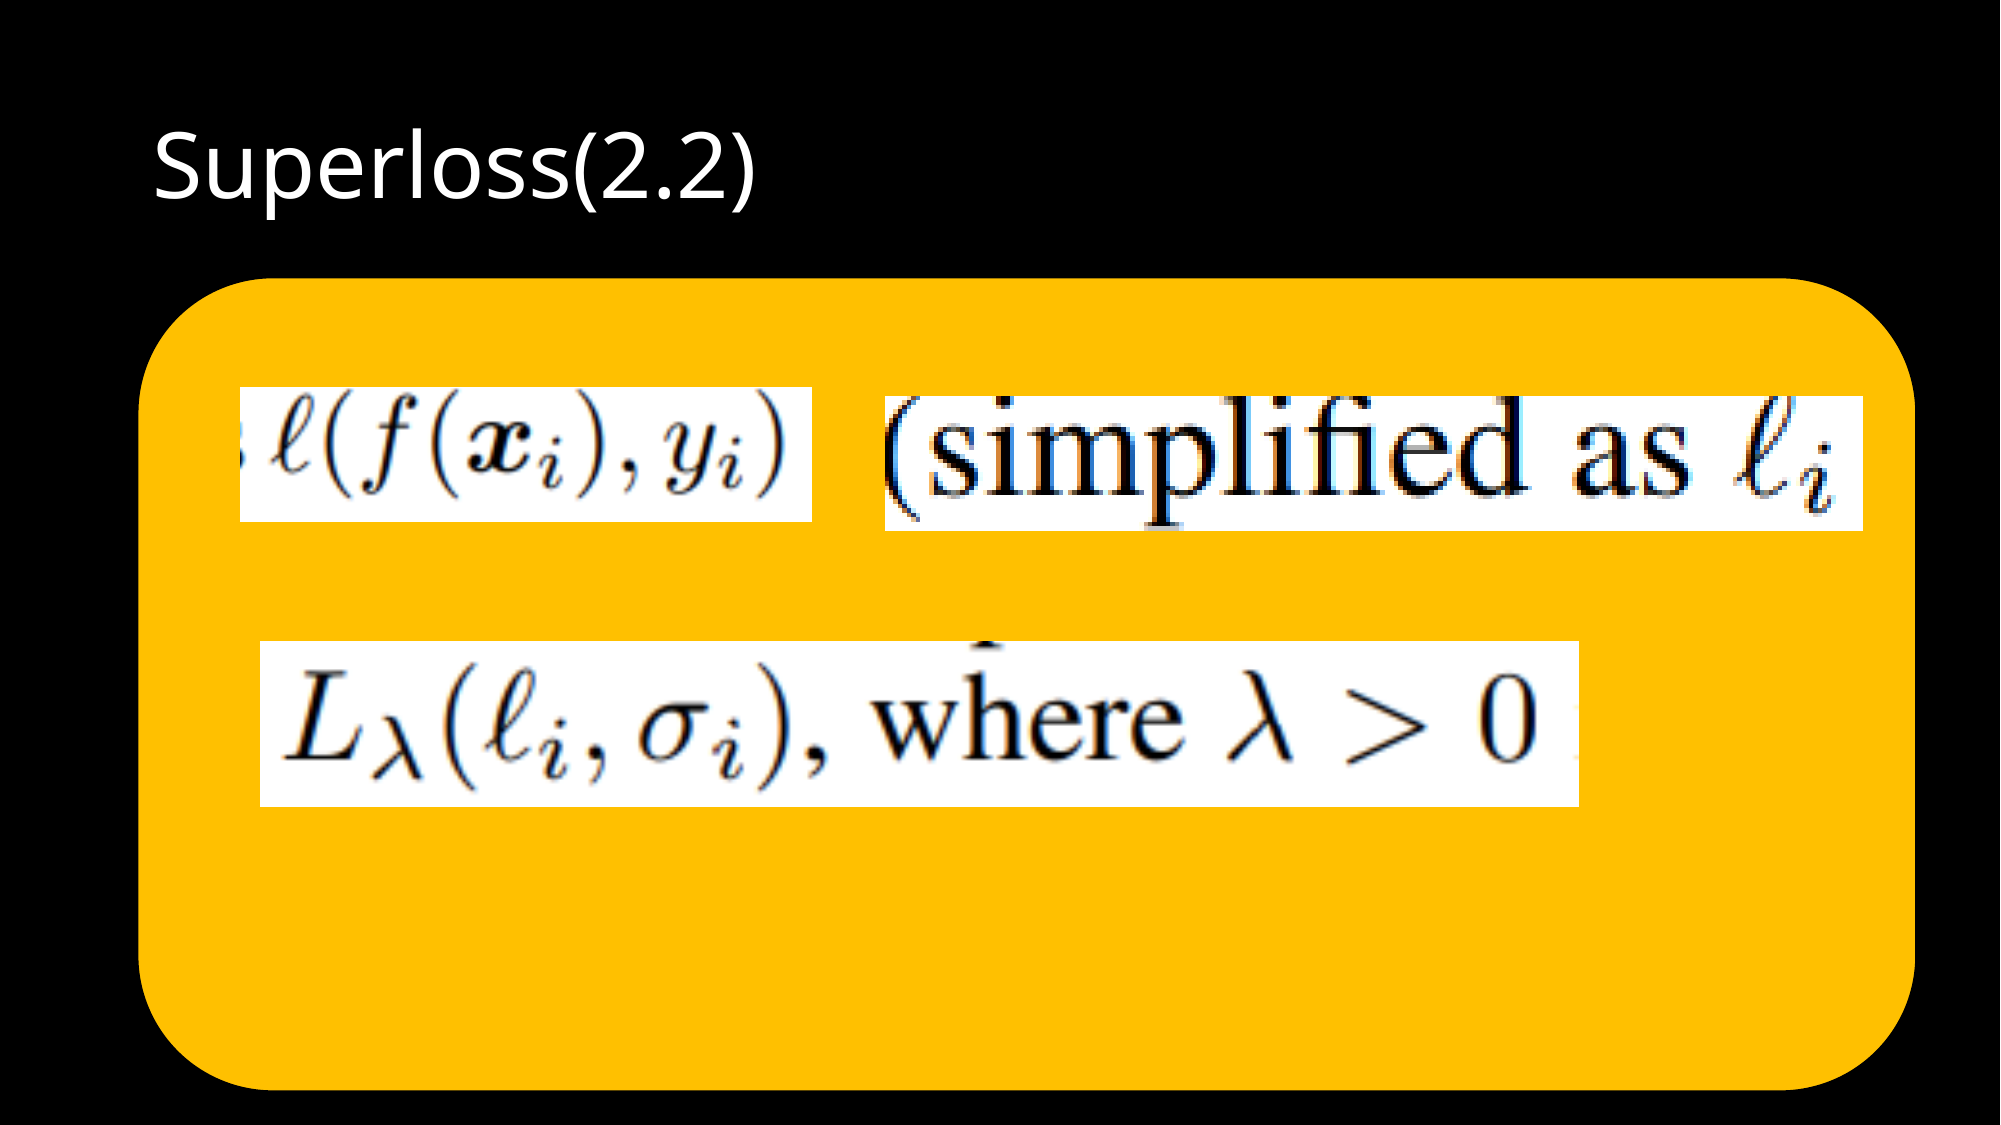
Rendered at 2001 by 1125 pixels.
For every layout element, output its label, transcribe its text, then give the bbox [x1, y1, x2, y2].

text_box [136, 276, 1918, 1093]
picture [240, 387, 812, 522]
picture [885, 396, 1863, 531]
title Superloss(2.2) [137, 59, 1863, 278]
picture [260, 641, 1579, 807]
